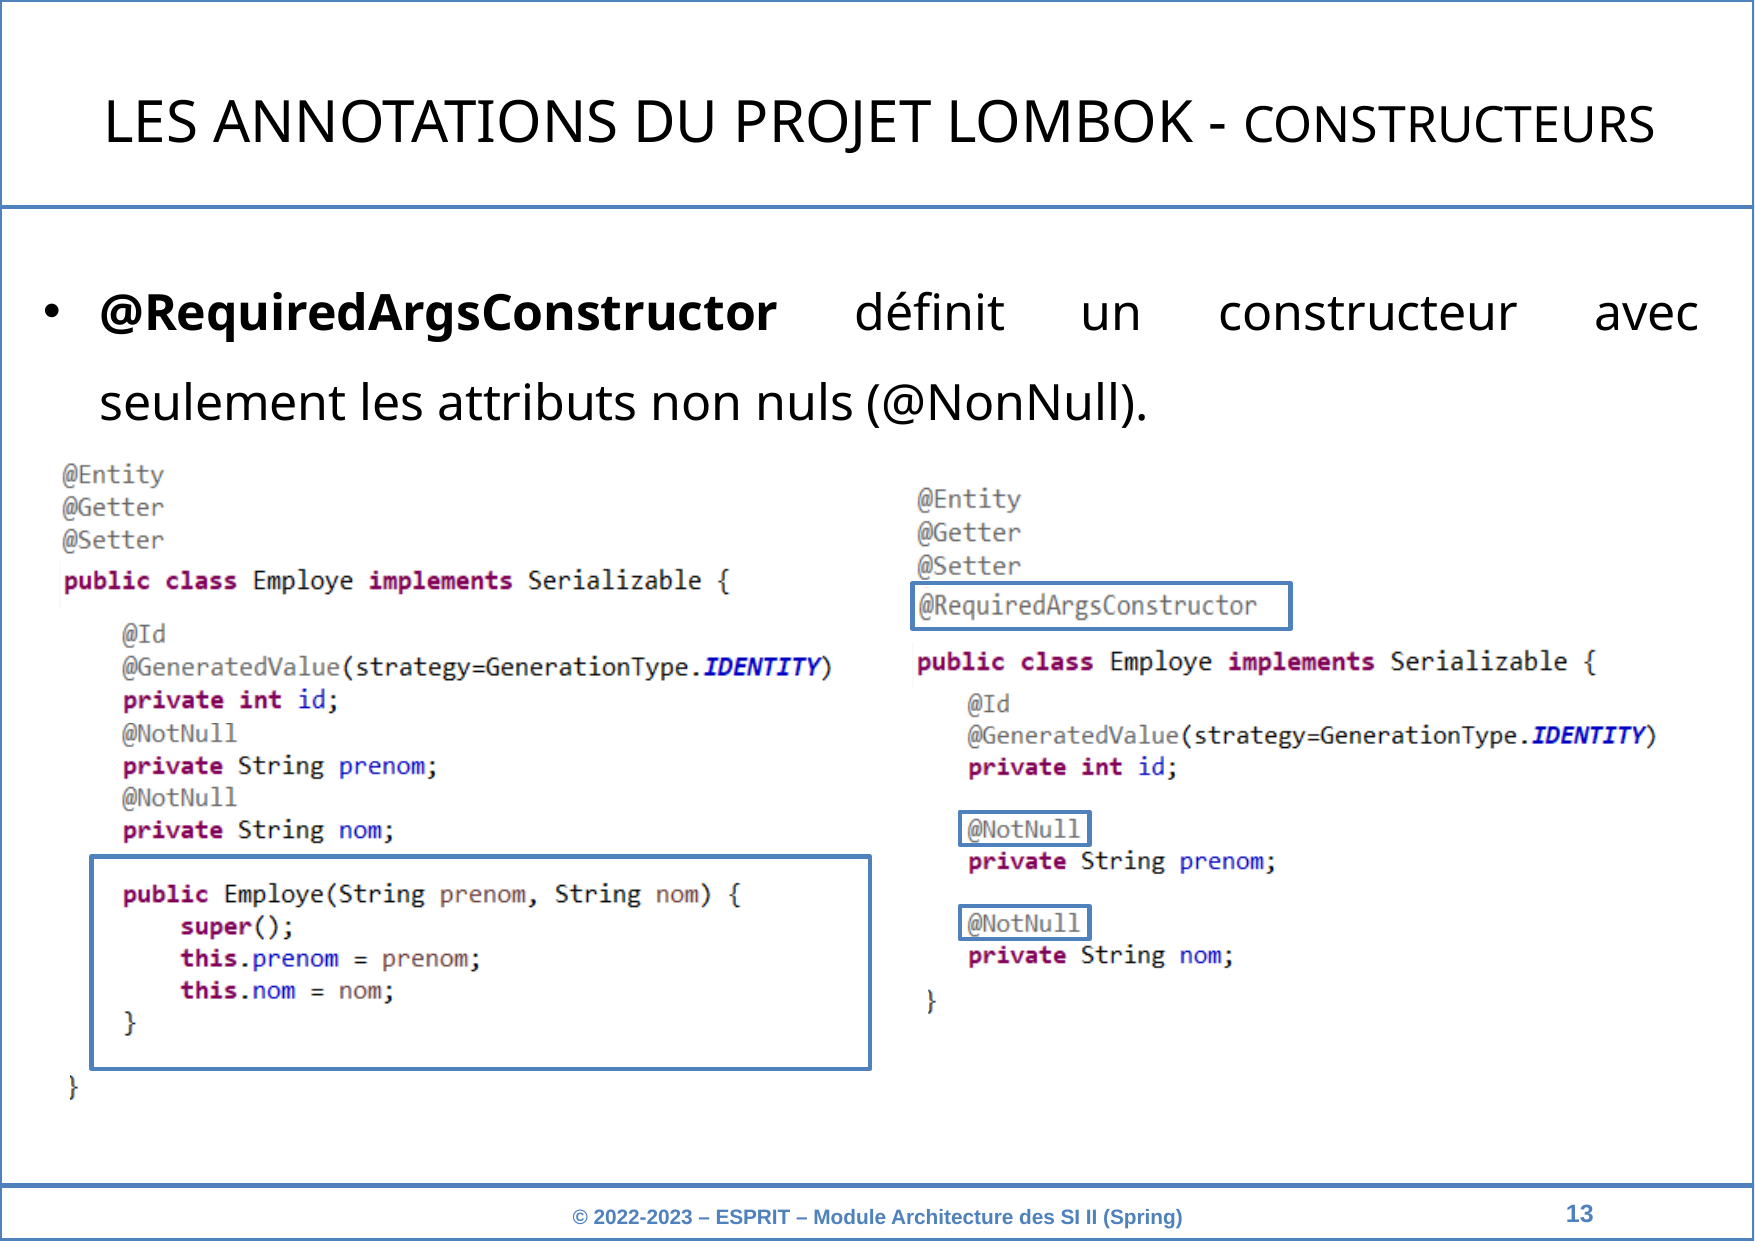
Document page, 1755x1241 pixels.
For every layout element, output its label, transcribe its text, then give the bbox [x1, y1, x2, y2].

text_box @RequiredArgsConstructor définit un constructeur avec seulement les attributs non nuls (@NonNull). [26, 242, 1717, 1184]
text_box LES ANNOTATIONS DU PROJET LOMBOK - CONSTRUCTEURS [1, 76, 1755, 162]
slide_number 13 [1535, 1199, 1663, 1228]
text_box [59, 454, 871, 1108]
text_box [912, 478, 1716, 1023]
